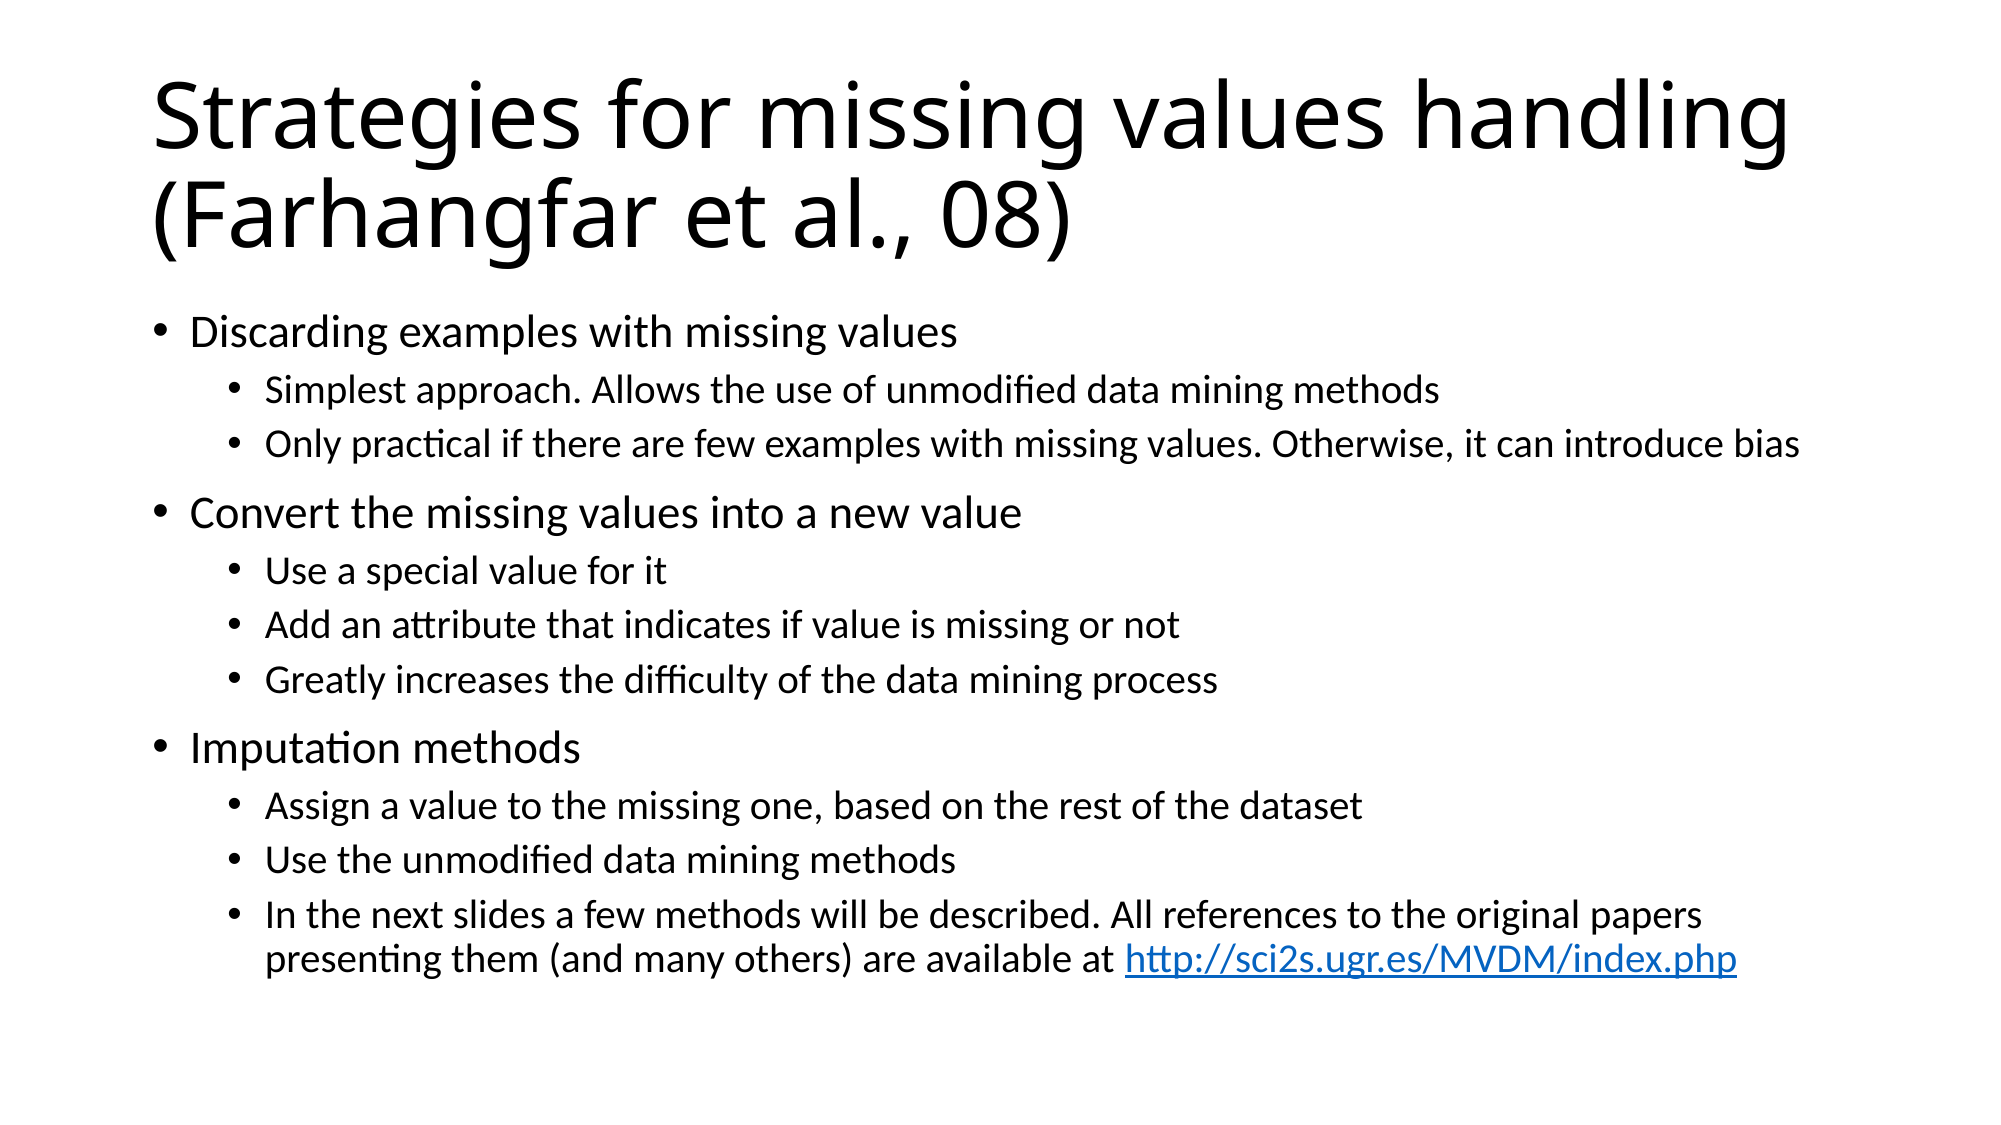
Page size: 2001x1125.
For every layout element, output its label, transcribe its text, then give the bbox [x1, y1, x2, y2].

list Discarding examples with missing values Simplest approach. Allows the use of unmodified data mining methods Only practical if there are few examples with missing values. Otherwise, it can introduce bias Convert the missing values into a new value Use a special value for it Add an attribute that indicates if value is missing or not Greatly increases the difficulty of the data mining process Imputation methods Assign a value to the missing one, based on the rest of the dataset Use the unmodified data mining methods In the next slides a few methods will be described. All references to the original papers presenting them (and many others) are available at http://sci2s.ugr.es/MVDM/index.php [137, 299, 1863, 1014]
title Strategies for missing values handling (Farhangfar et al., 08) [137, 59, 1863, 278]
